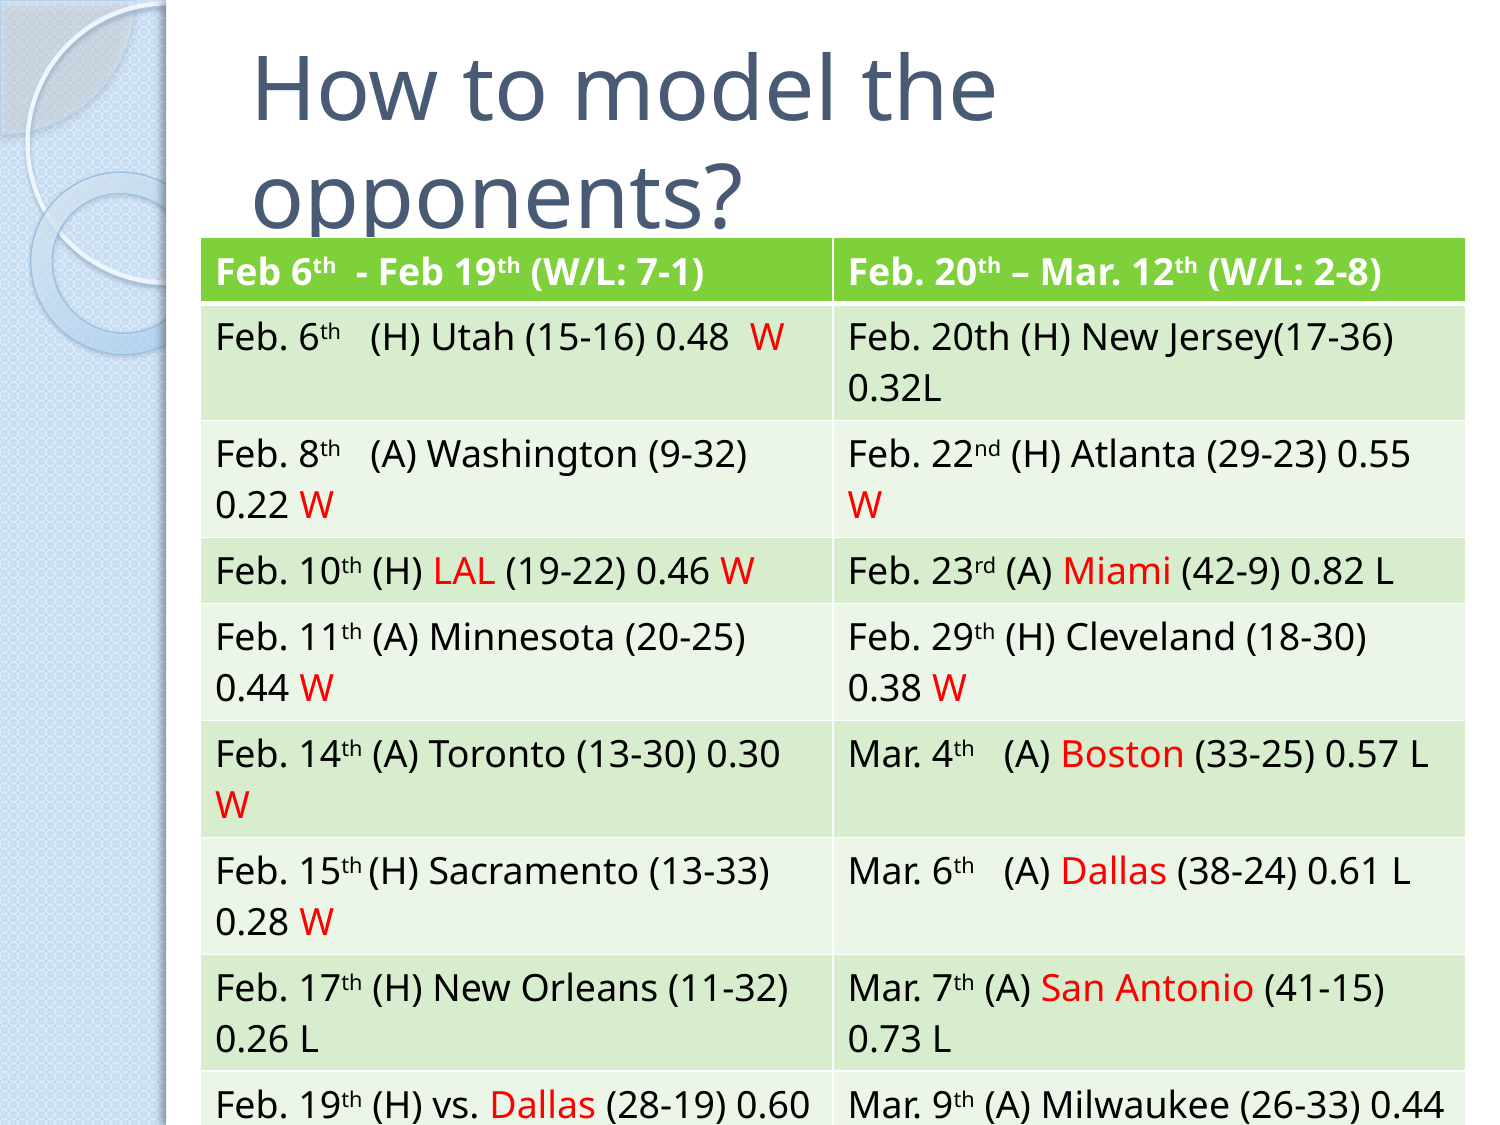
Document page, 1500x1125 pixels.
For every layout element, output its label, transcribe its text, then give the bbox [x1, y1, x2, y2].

table_cell Feb. 15th (H) Sacramento (13-33) 0.28 W [201, 838, 832, 954]
table_cell Feb. 11th (A) Minnesota (20-25) 0.44 W [201, 604, 832, 720]
table_header Feb 6th - Feb 19th (W/L: 7-1) [201, 238, 832, 301]
table_cell Feb. 19th (H) vs. Dallas (28-19) 0.60 W [201, 1072, 832, 1125]
table_cell Feb. 17th (H) New Orleans (11-32) 0.26 L [201, 955, 832, 1070]
table_header Feb. 20th – Mar. 12th (W/L: 2-8) [834, 238, 1465, 301]
table_cell Feb. 6th (H) Utah (15-16) 0.48 W [201, 306, 832, 420]
title How to model the opponents? [235, 45, 1466, 233]
table_cell Feb. 20th (H) New Jersey(17-36) 0.32L [834, 306, 1465, 420]
table_cell Feb. 10th (H) LAL (19-22) 0.46 W [201, 538, 832, 603]
table_cell Feb. 22nd (H) Atlanta (29-23) 0.55 W [834, 421, 1465, 537]
table_cell Mar. 4th (A) Boston (33-25) 0.57 L [834, 721, 1465, 837]
table_cell Mar. 9th (A) Milwaukee (26-33) 0.44 L [834, 1072, 1465, 1125]
table_cell Mar. 7th (A) San Antonio (41-15) 0.73 L [834, 955, 1465, 1070]
table_cell Mar. 6th (A) Dallas (38-24) 0.61 L [834, 838, 1465, 954]
table_cell Feb. 8th (A) Washington (9-32) 0.22 W [201, 421, 832, 537]
table_cell Feb. 14th (A) Toronto (13-30) 0.30 W [201, 721, 832, 837]
table_cell Feb. 29th (H) Cleveland (18-30) 0.38 W [834, 604, 1465, 720]
table_cell Feb. 23rd (A) Miami (42-9) 0.82 L [834, 538, 1465, 603]
